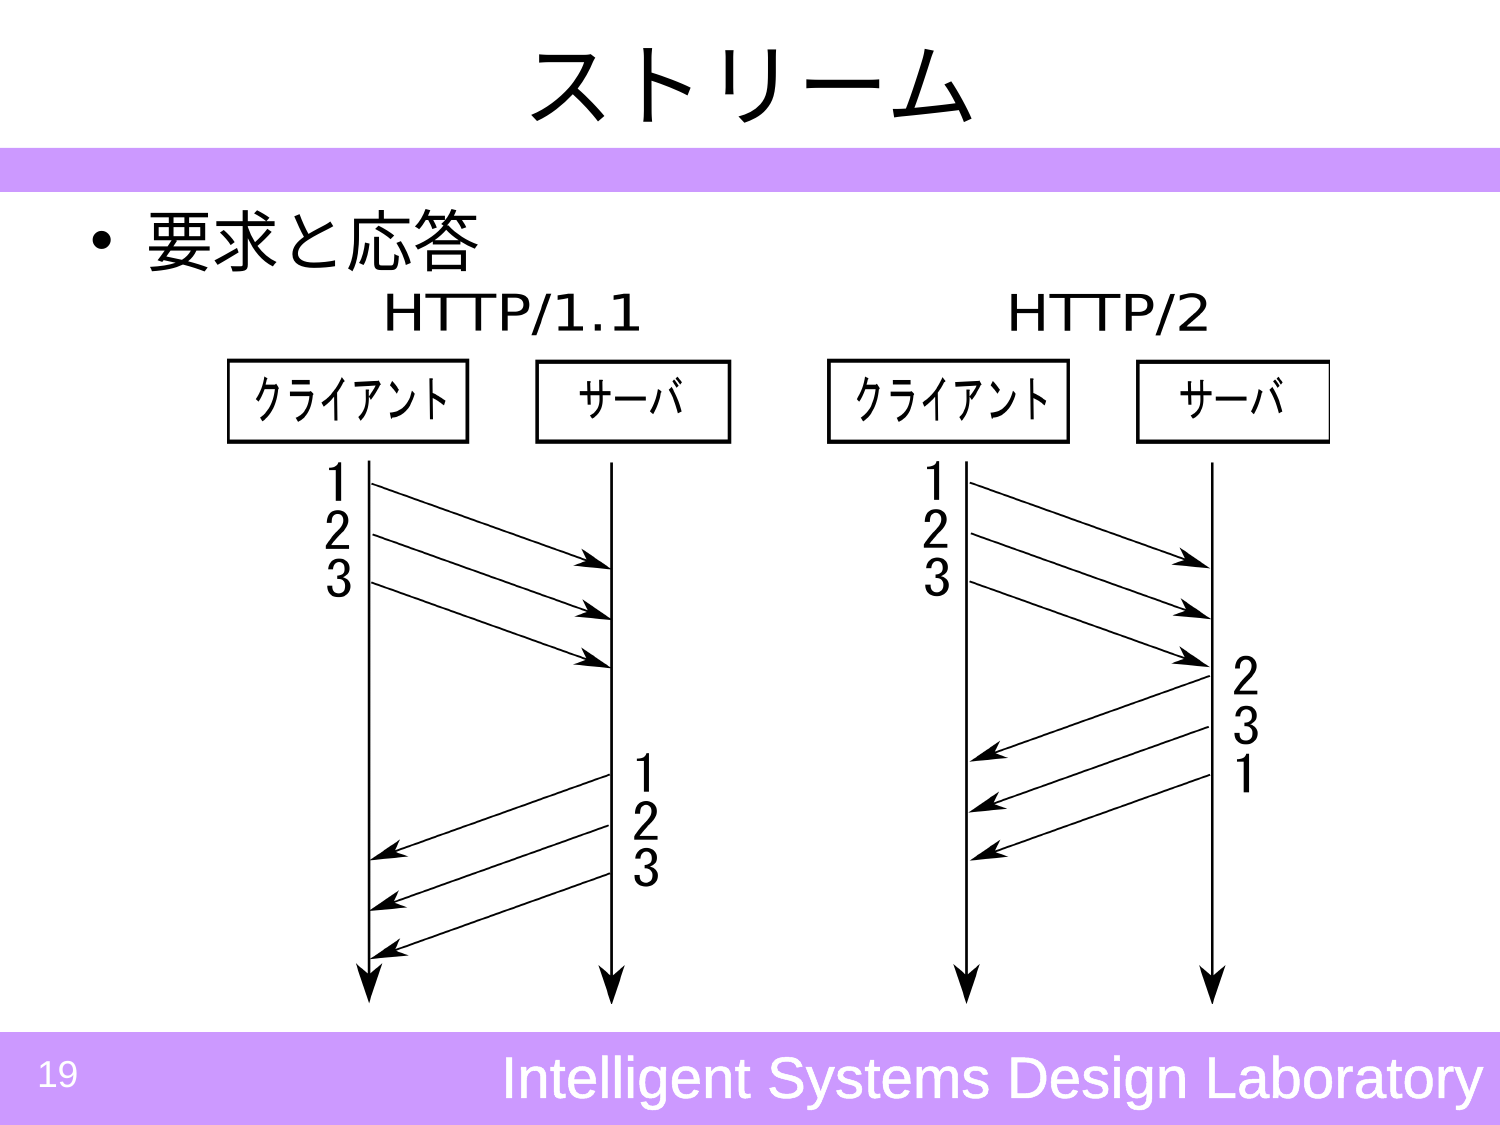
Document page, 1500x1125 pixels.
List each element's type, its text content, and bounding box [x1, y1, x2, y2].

list 要求と応答 [75, 192, 1425, 1005]
title ストリーム [75, 0, 1425, 177]
text_box [226, 276, 1332, 1005]
